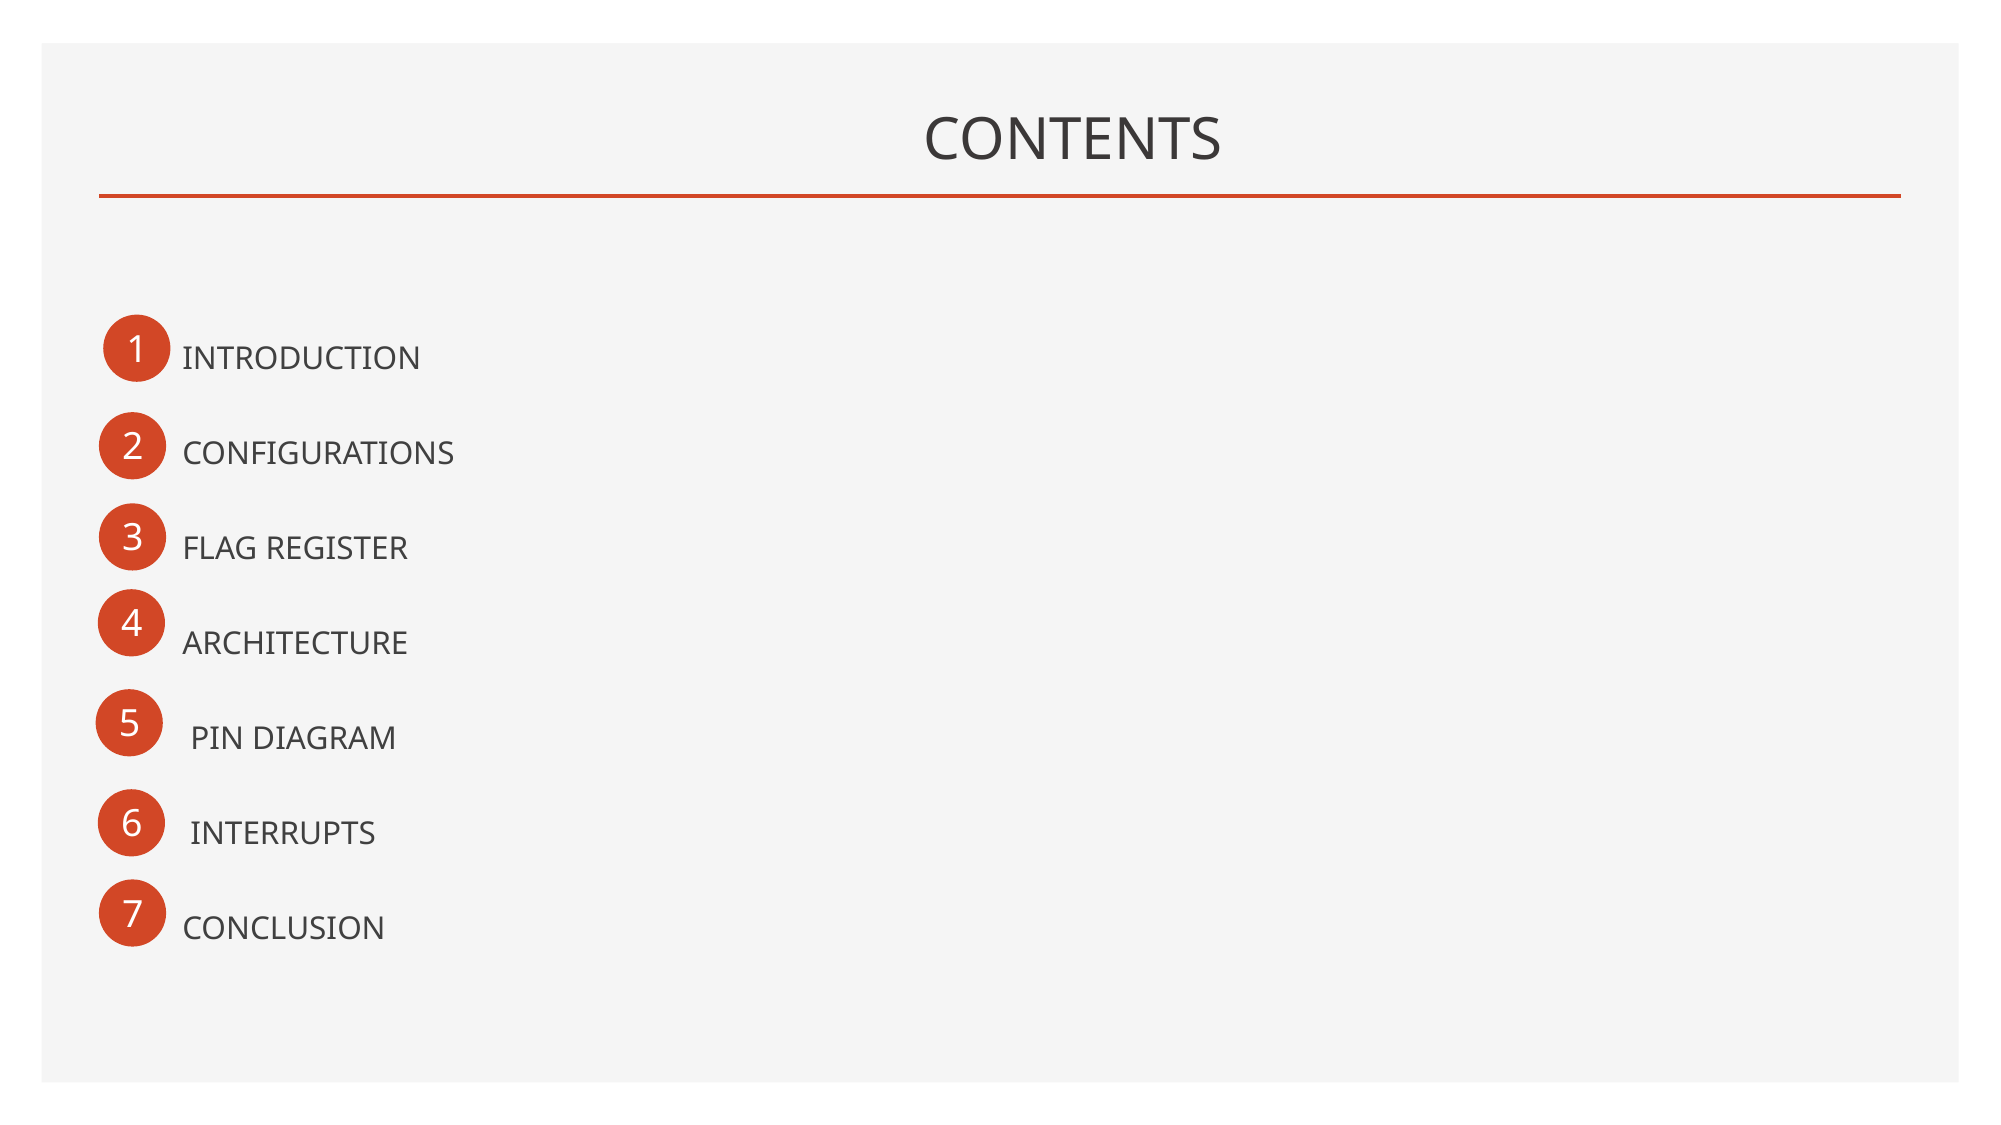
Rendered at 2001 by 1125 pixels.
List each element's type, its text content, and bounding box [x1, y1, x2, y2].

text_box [87, 412, 179, 480]
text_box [83, 689, 176, 757]
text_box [87, 879, 179, 947]
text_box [87, 503, 179, 571]
list INTRODUCTION CONFIGURATIONS FLAG REGISTER ARCHITECTURE PIN DIAGRAM INTERRUPTS CONCLUSION [60, 235, 1948, 1052]
title CONTENTS [85, 73, 1898, 179]
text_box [86, 589, 178, 657]
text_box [86, 789, 178, 857]
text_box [91, 314, 183, 382]
